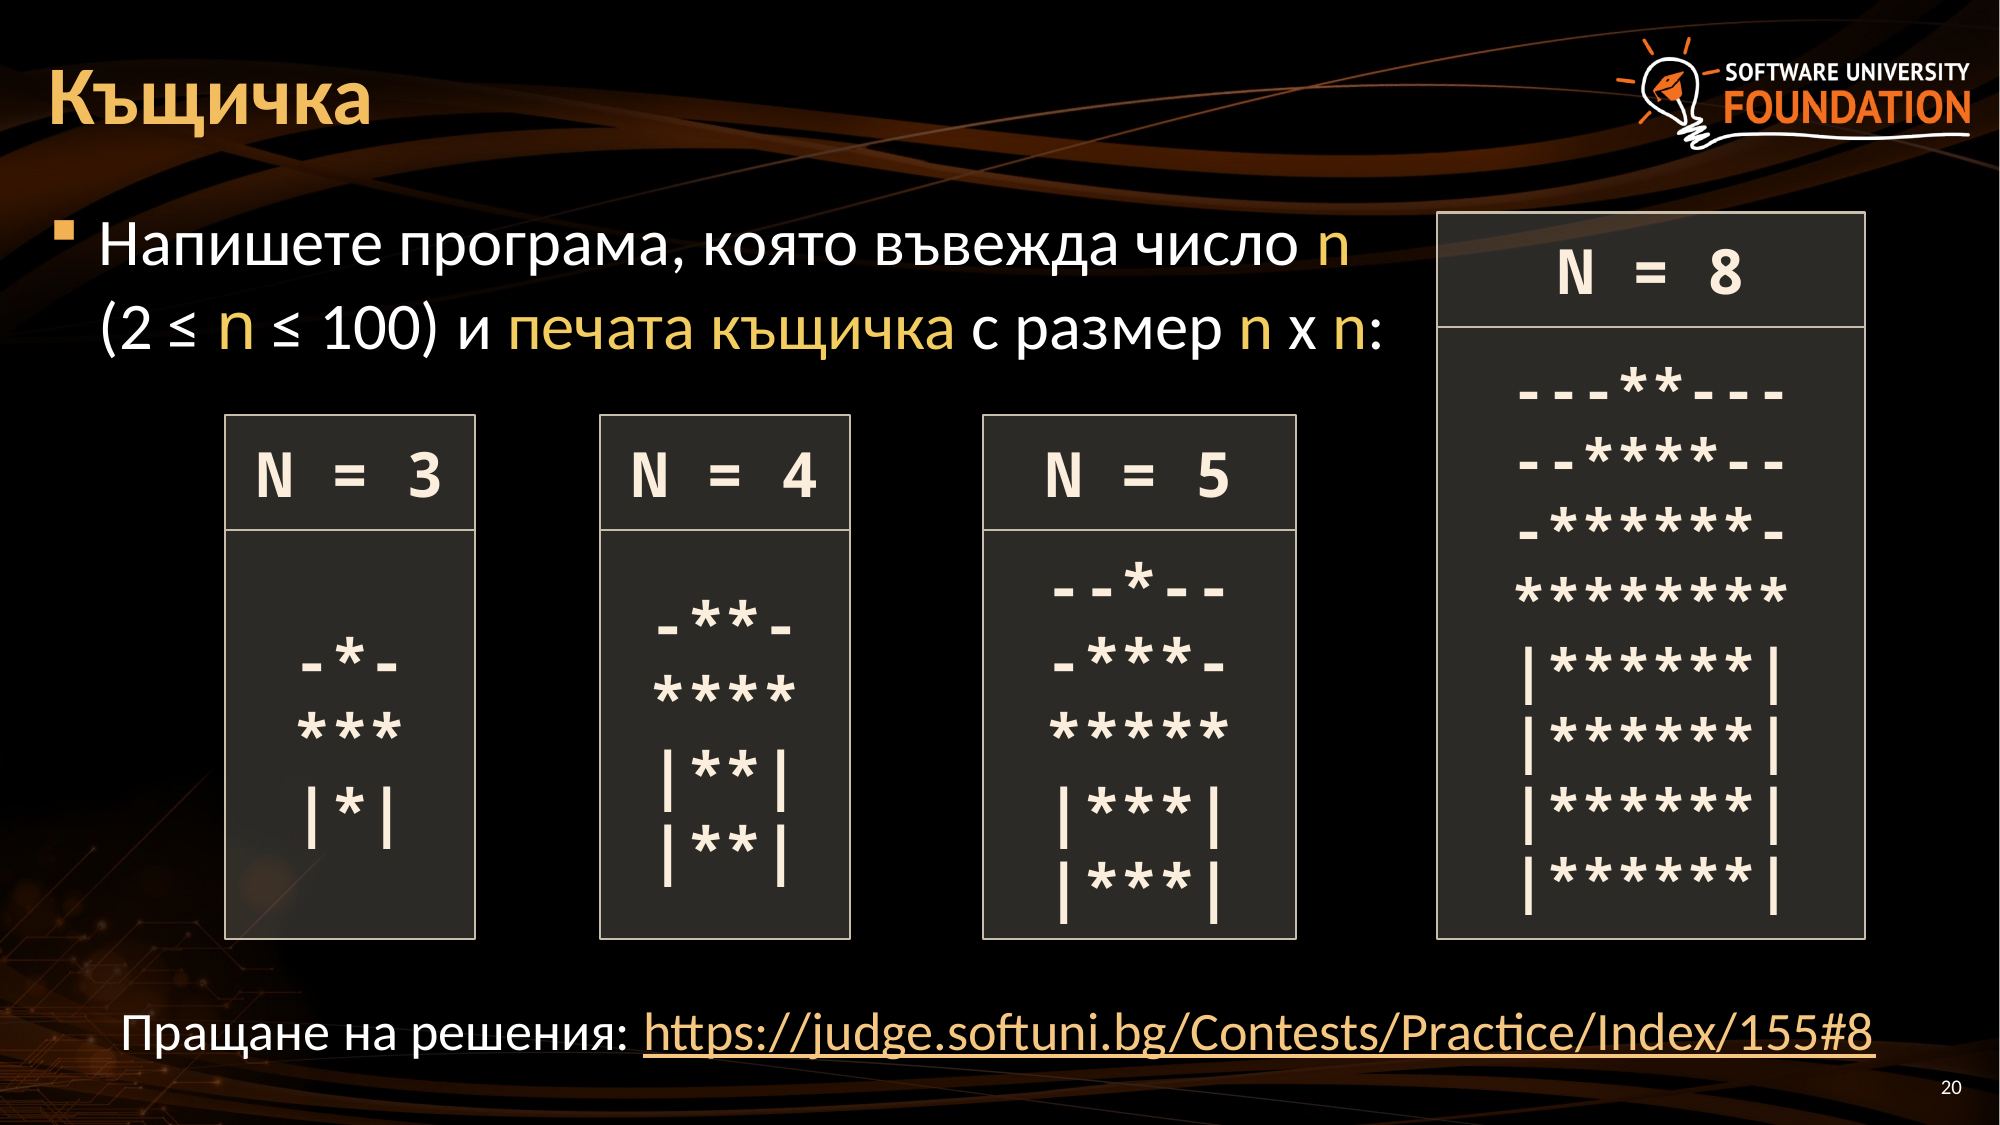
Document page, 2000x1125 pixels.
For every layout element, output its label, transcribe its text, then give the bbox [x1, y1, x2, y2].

text_box -*- *** |*| [224, 530, 475, 940]
list Напишете програма, която въвежда число n (2 ≤ n ≤ 100) и печата къщичка с размер n x n: [31, 189, 1425, 1103]
slide_number 20 [1897, 1070, 1968, 1103]
text_box Пращане на решения: https://judge.softuni.bg/Contests/Practice/Index/155#8 [105, 989, 1892, 1069]
text_box N = 3 [224, 415, 475, 530]
text_box N = 8 [1437, 212, 1866, 327]
text_box --*-- -***- ***** |***| |***| [983, 530, 1296, 940]
text_box -**- **** |**| |**| [599, 530, 850, 940]
title Къщичка [30, 6, 1602, 189]
picture [0, 0, 2000, 1125]
text_box N = 4 [599, 415, 850, 530]
text_box N = 5 [983, 415, 1296, 530]
text_box ---**--- --****-- -******- ******** |******| |******| |******| |******| [1437, 327, 1866, 940]
